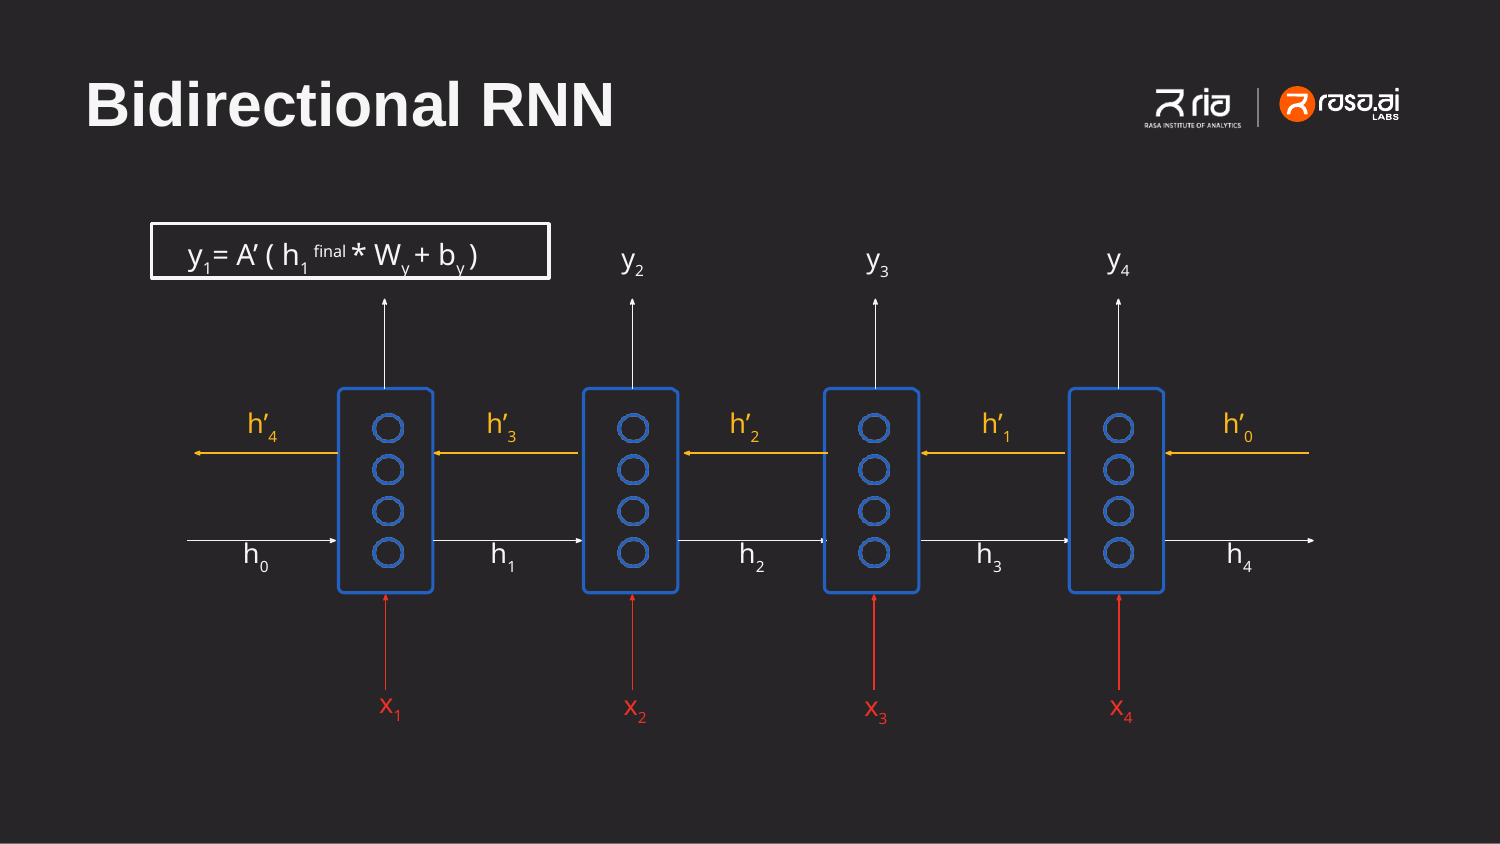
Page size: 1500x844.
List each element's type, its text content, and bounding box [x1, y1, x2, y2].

text_box y1= A’ ( h1 final * Wy + by ) [151, 223, 550, 279]
text_box x2 [617, 699, 656, 727]
text_box h0 [236, 552, 277, 576]
title Bidirectional RNN [83, 61, 620, 205]
text_box x4 [1103, 699, 1142, 727]
text_box x1 [372, 699, 408, 725]
text_box x3 [858, 699, 897, 728]
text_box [186, 298, 1310, 544]
text_box y3 [860, 239, 899, 281]
picture [1137, 80, 1248, 135]
text_box y4 [1100, 239, 1140, 280]
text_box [336, 386, 1315, 691]
text_box y2 [615, 239, 654, 280]
